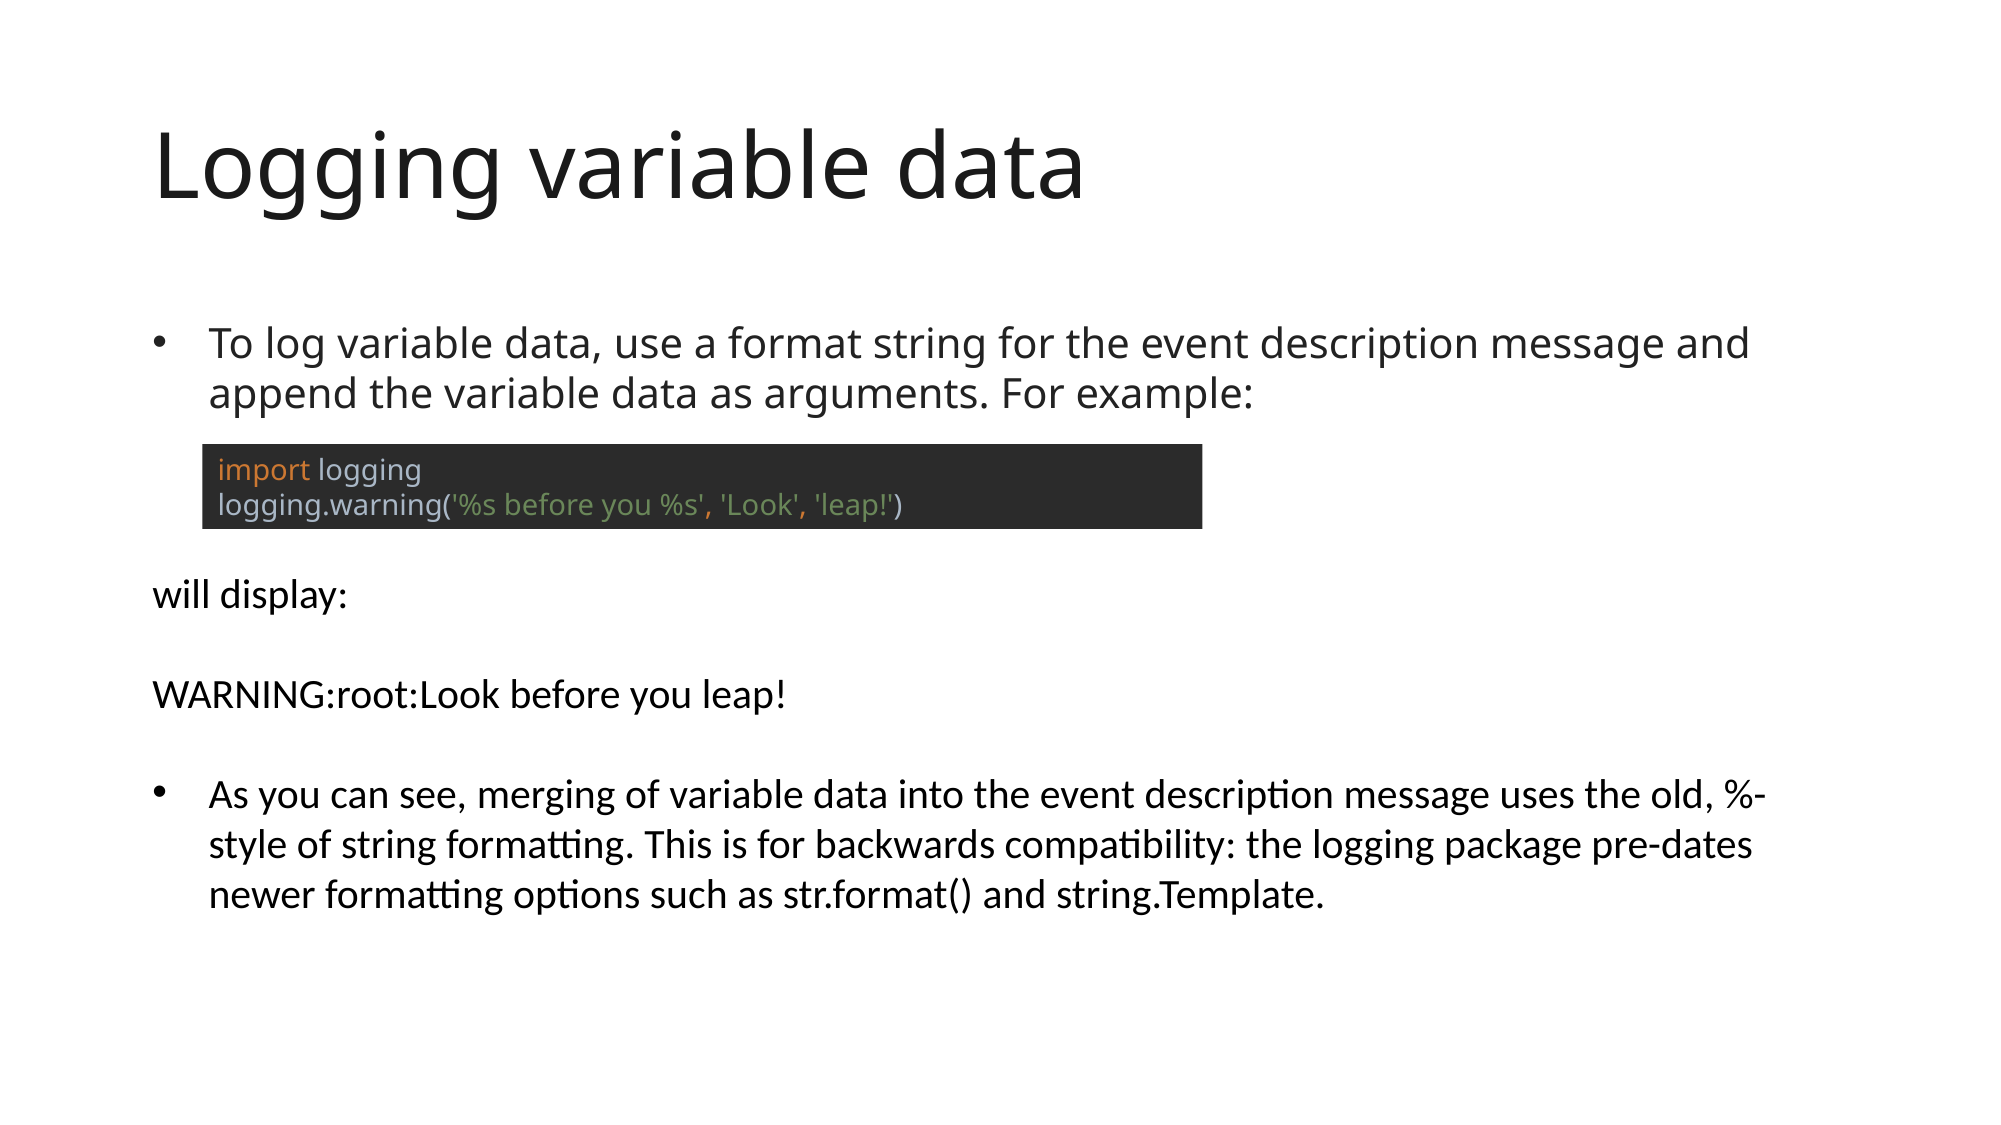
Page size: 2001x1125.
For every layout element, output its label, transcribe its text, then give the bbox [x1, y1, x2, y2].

text_box To log variable data, use a format string for the event description message and append the variable data as arguments. For example: will display: WARNING:root:Look before you leap! As you can see, merging of variable data into the event description message uses the old, %-style of string formatting. This is for backwards compatibility: the logging package pre-dates newer formatting options such as str.format() and string.Template. [137, 309, 1843, 924]
title Logging variable data [137, 59, 1863, 278]
text_box import logging logging.warning('%s before you %s', 'Look', 'leap!') [202, 444, 1203, 529]
